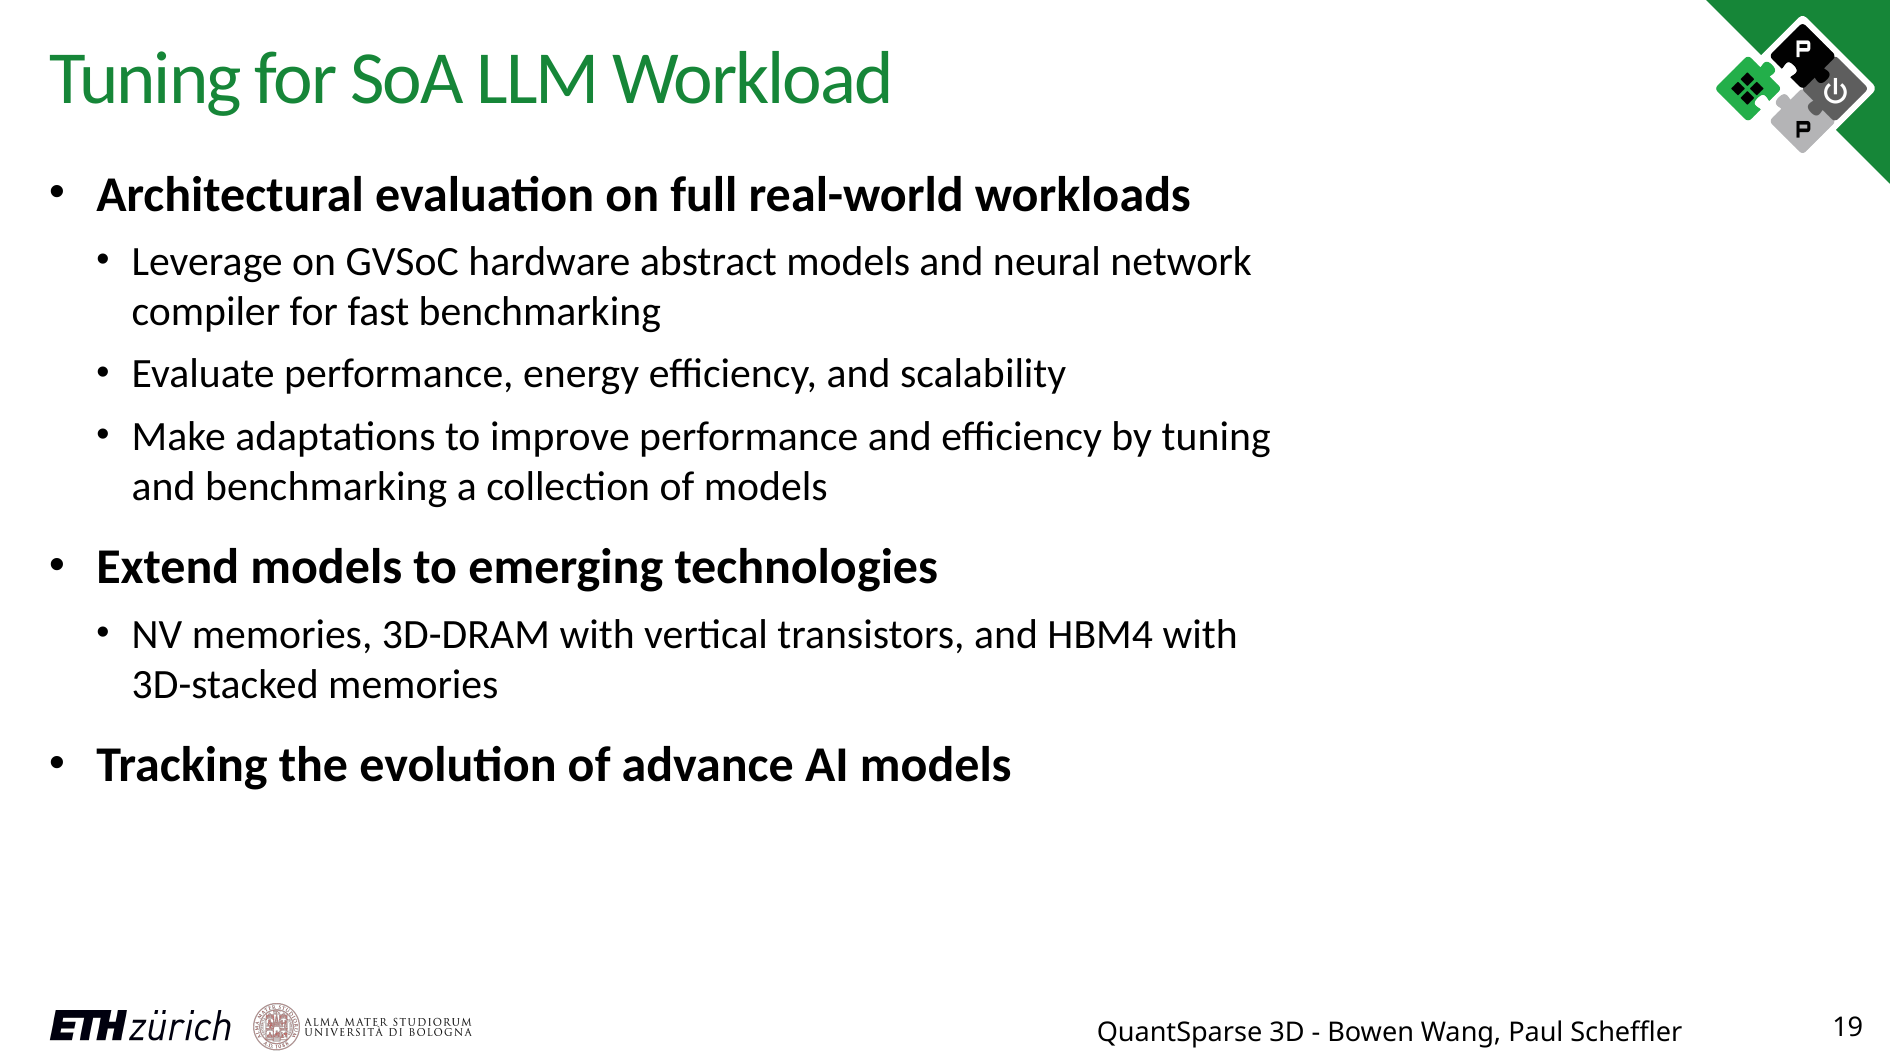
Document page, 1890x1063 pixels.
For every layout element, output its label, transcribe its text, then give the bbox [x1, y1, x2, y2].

picture [1715, 23, 1868, 154]
title Tuning for SoA LLM Workload [49, 27, 1703, 130]
picture [251, 1010, 301, 1052]
picture [49, 1010, 231, 1041]
slide_number QuantSparse 3D - Bowen Wang, Paul Scheffler [575, 1006, 1698, 1055]
picture [304, 1014, 472, 1036]
slide_number 19 [1789, 1006, 1879, 1054]
list Architectural evaluation on full real-world workloads Leverage on GVSoC hardware abstract models and neural network compiler for fast benchmarking Evaluate performance, energy efficiency, and scalability Make adaptations to improve performance and efficiency by tuning and benchmarking a collection of models Extend models to emerging technologies NV memories, 3D-DRAM with vertical transistors, and HBM4 with 3D-stacked memories Tracking the evolution of advance AI models [49, 153, 1284, 1010]
